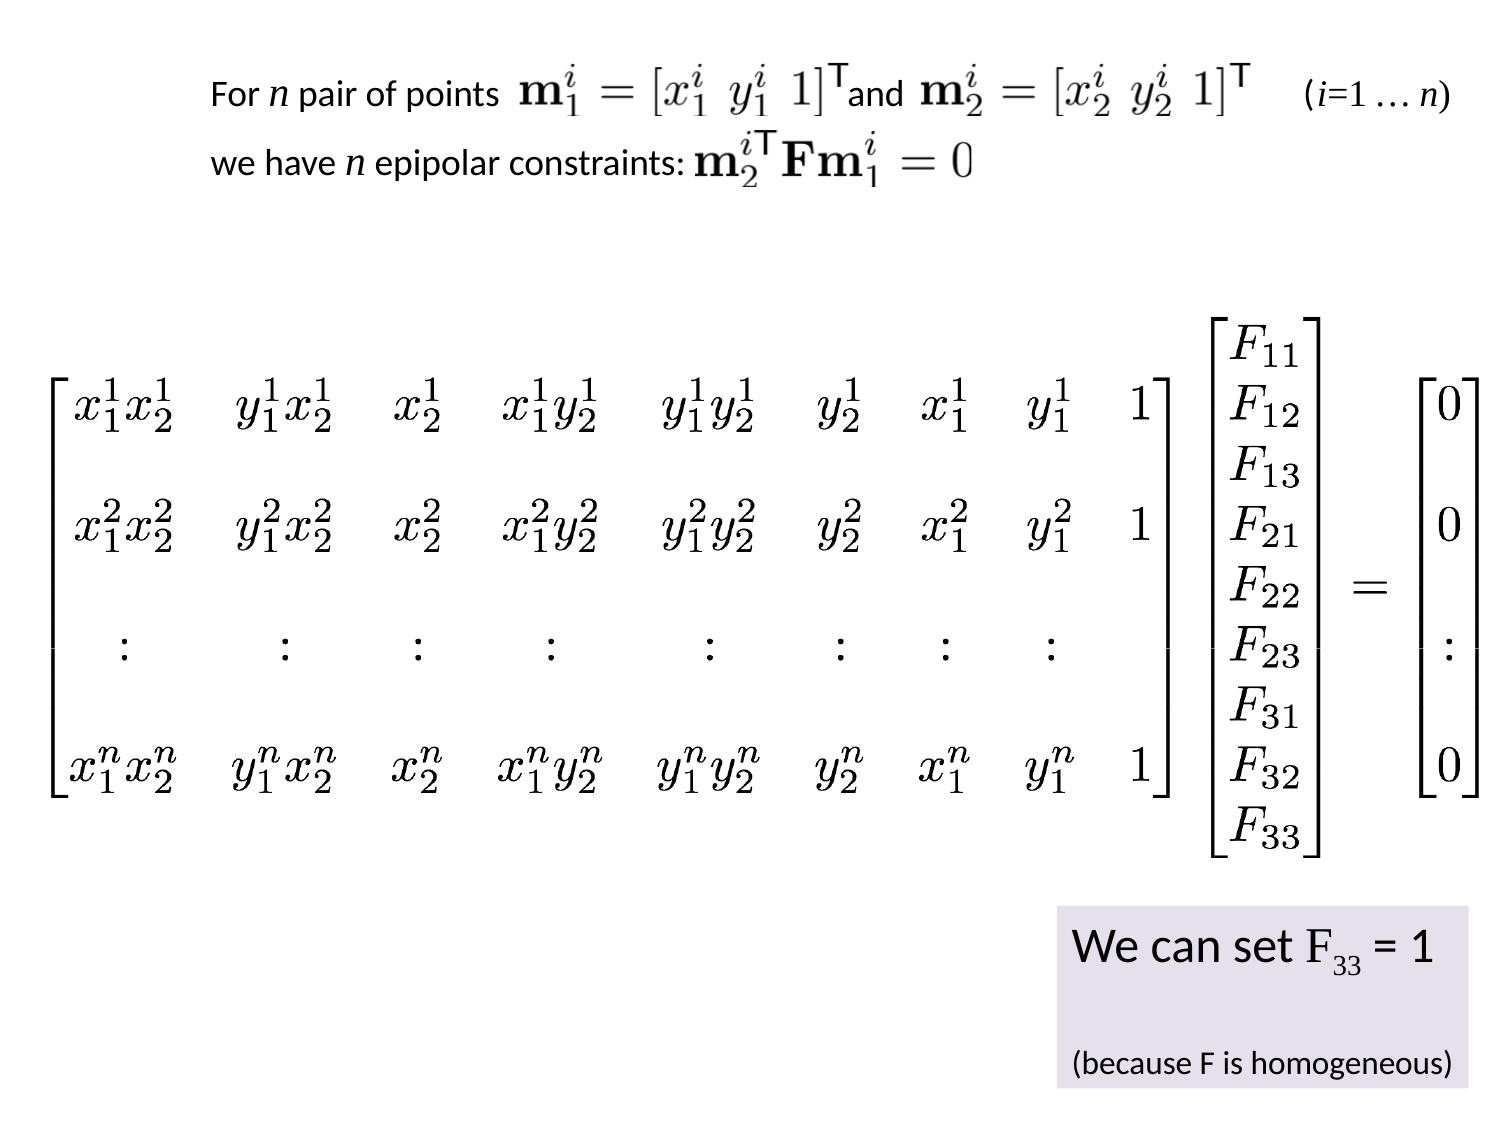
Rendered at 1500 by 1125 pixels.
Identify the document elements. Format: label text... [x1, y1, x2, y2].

picture [694, 129, 972, 187]
text_box For n pair of points and (i=1 … n) we have n epipolar constraints: [195, 56, 1466, 192]
picture [920, 62, 1251, 116]
picture [518, 62, 849, 116]
text_box We can set F33 = 1 (because F is homogeneous) [1056, 905, 1469, 1089]
picture [43, 302, 1479, 859]
